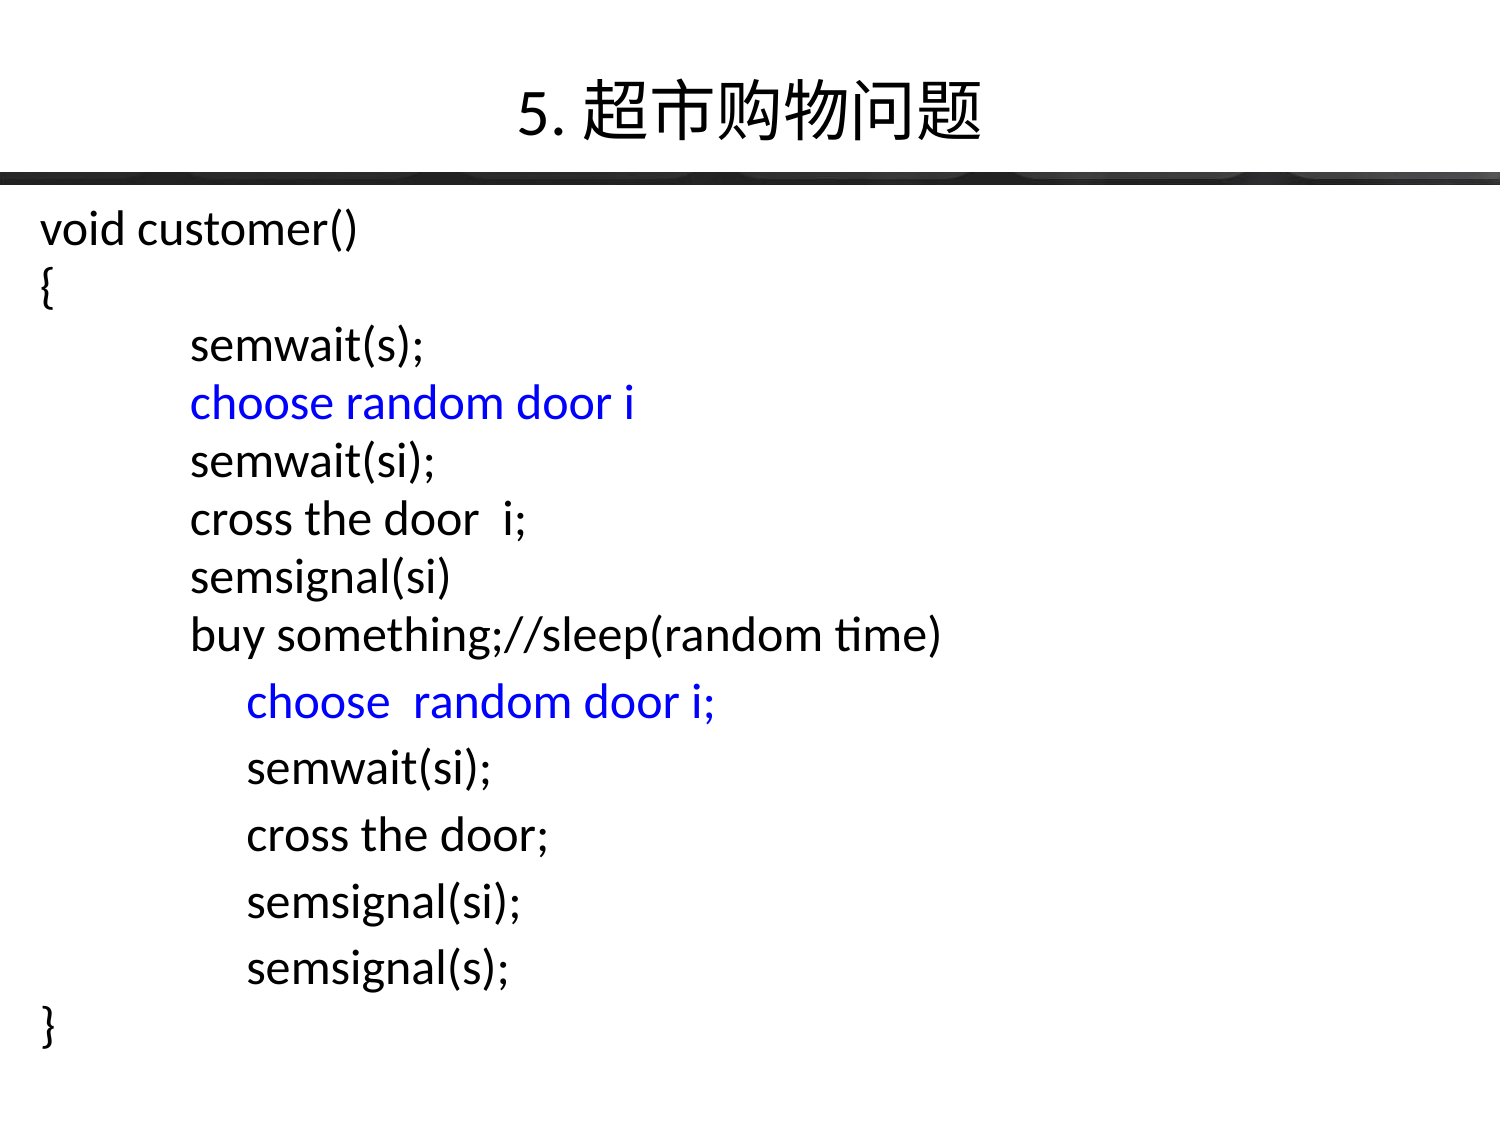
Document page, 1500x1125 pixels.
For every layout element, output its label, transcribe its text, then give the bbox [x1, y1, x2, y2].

picture [0, 173, 1500, 185]
list void customer() { semwait(s); choose random door i semwait(si); cross the door i; semsignal(si) buy something;//sleep(random time) choose random door i; semwait(si); cross the door; semsignal(si); semsignal(s); } [24, 199, 1138, 1088]
title 5.超市购物问题 [0, 44, 1500, 173]
